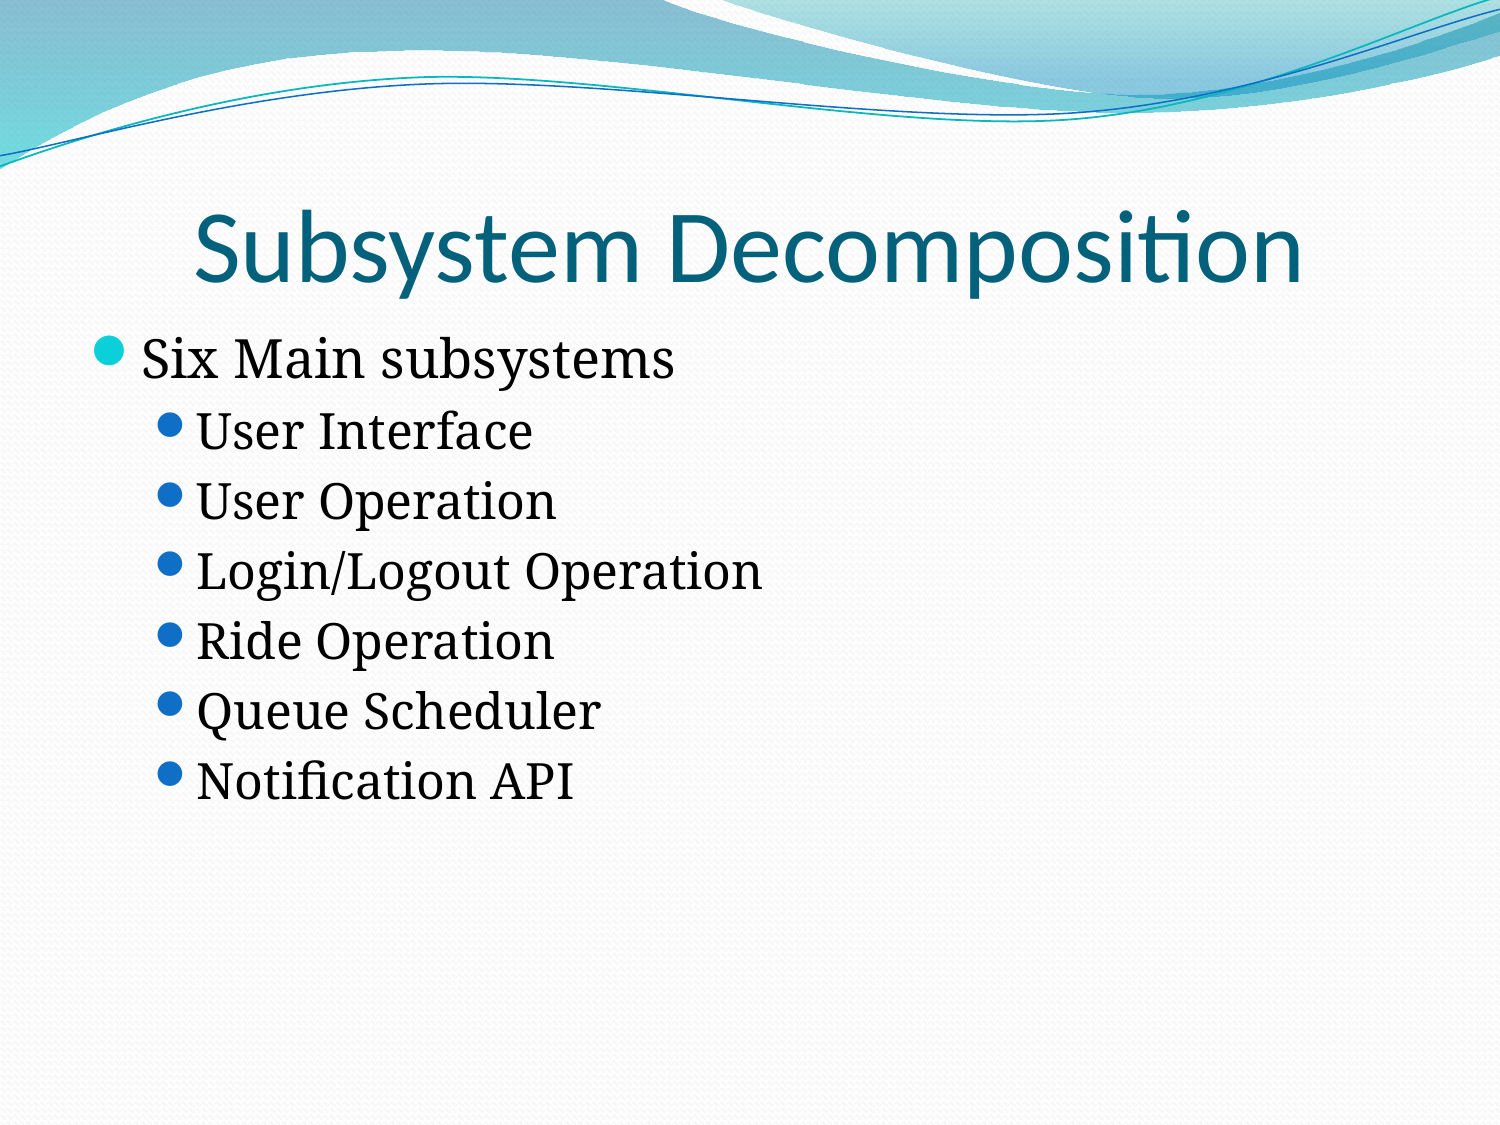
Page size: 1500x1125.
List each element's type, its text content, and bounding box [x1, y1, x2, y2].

title Subsystem Decomposition [75, 115, 1425, 303]
list Six Main subsystems User Interface User Operation Login/Logout Operation Ride Operation Queue Scheduler Notification API [75, 317, 1425, 1038]
